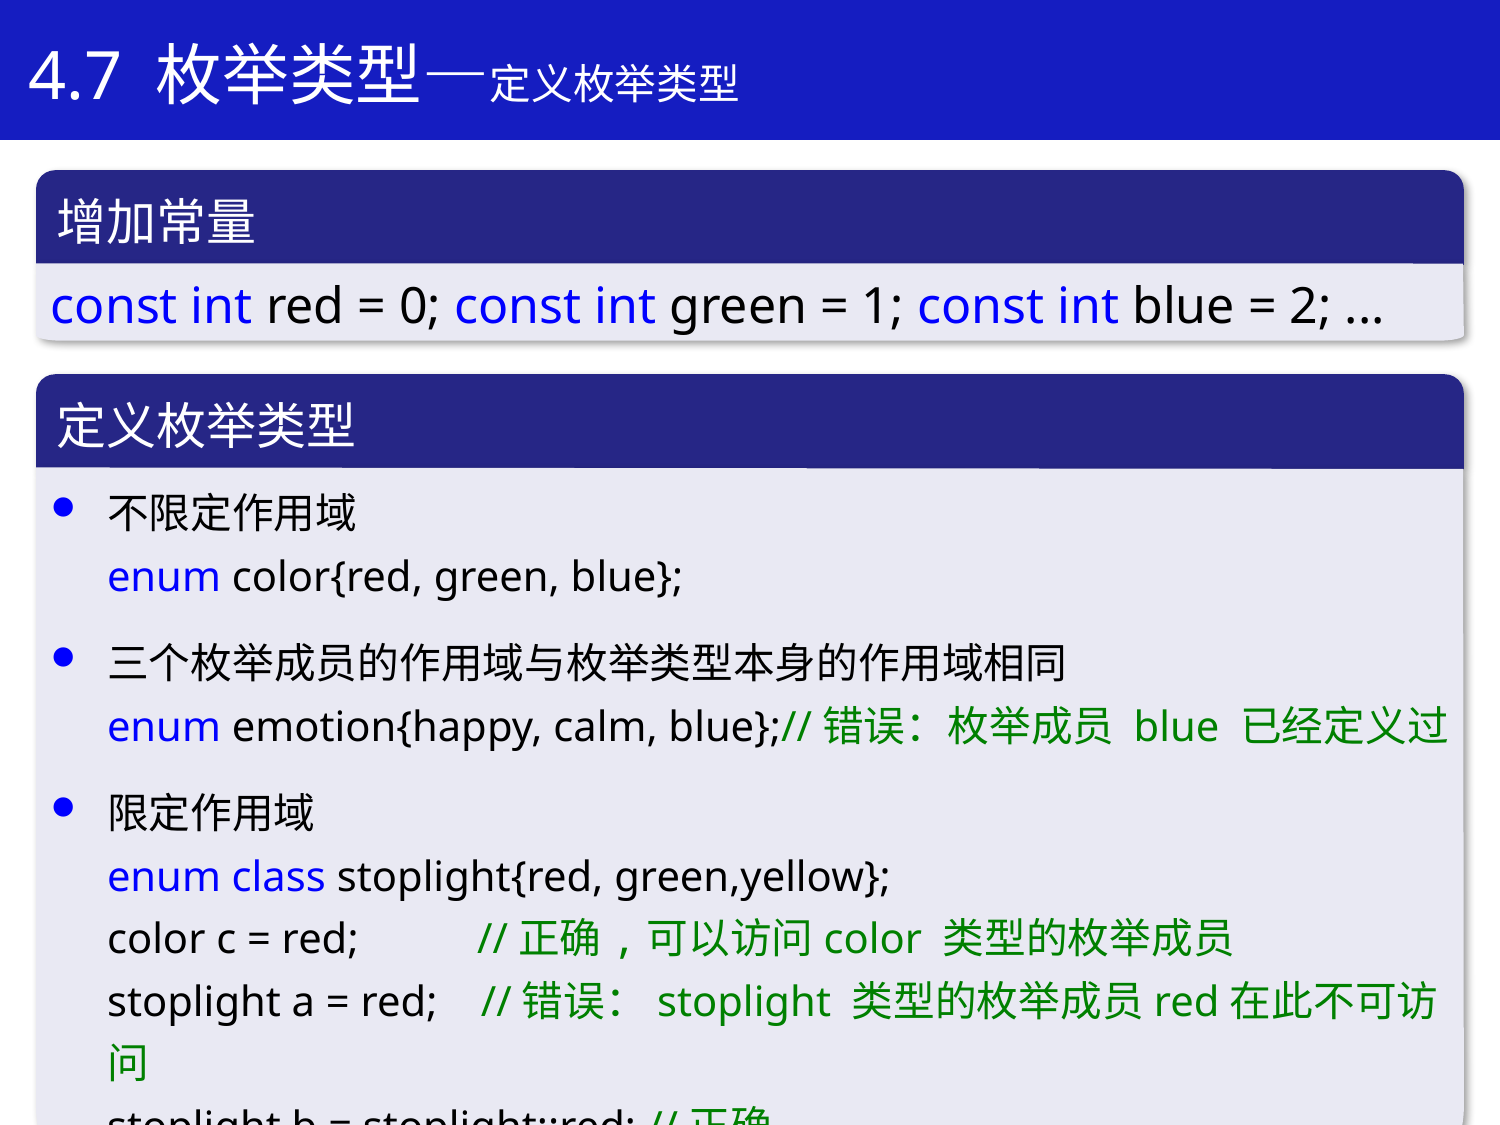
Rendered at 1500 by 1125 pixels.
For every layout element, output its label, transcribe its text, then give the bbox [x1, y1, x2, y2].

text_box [35, 374, 1464, 1096]
text_box 4.7 枚举类型—定义枚举类型 [13, 25, 1326, 121]
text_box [35, 170, 1464, 339]
